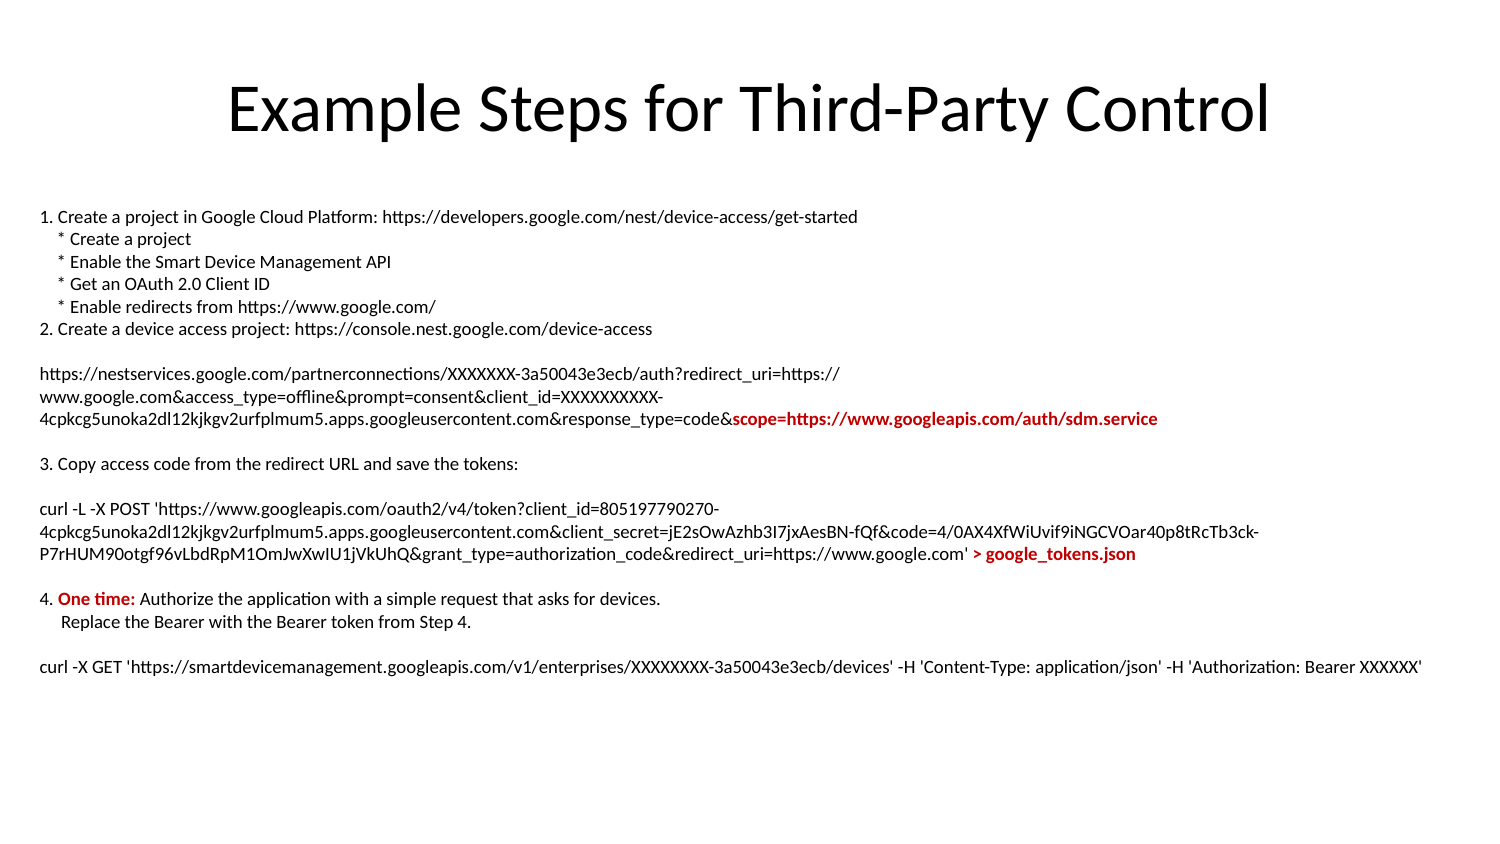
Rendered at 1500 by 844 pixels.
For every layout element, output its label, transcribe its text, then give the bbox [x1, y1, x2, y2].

title Example Steps for Third-Party Control [75, 33, 1425, 175]
text_box 1. Create a project in Google Cloud Platform: https://developers.google.com/nest/device-access/get-started * Create a project * Enable the Smart Device Management API * Get an OAuth 2.0 Client ID * Enable redirects from https://www.google.com/ 2. Create a device access project: https://console.nest.google.com/device-access https://nestservices.google.com/partnerconnections/XXXXXXX-3a50043e3ecb/auth?redirect_uri=https://www.google.com&access_type=offline&prompt=consent&client_id=XXXXXXXXXX-4cpkcg5unoka2dl12kjkgv2urfplmum5.apps.googleusercontent.com&response_type=code&scope=https://www.googleapis.com/auth/sdm.service 3. Copy access code from the redirect URL and save the tokens: curl -L -X POST 'https://www.googleapis.com/oauth2/v4/token?client_id=805197790270-4cpkcg5unoka2dl12kjkgv2urfplmum5.apps.googleusercontent.com&client_secret=jE2sOwAzhb3I7jxAesBN-fQf&code=4/0AX4XfWiUvif9iNGCVOar40p8tRcTb3ck-P7rHUM90otgf96vLbdRpM1OmJwXwIU1jVkUhQ&grant_type=authorization_code&redirect_uri=https://www.google.com' > google_tokens.json 4. One time: Authorize the application with a simple request that asks for devices. Replace the Bearer with the Bearer token from Step 4. curl -X GET 'https://smartdevicemanagement.googleapis.com/v1/enterprises/XXXXXXXX-3a50043e3ecb/devices' -H 'Content-Type: application/json' -H 'Authorization: Bearer XXXXXX' [24, 196, 1457, 685]
